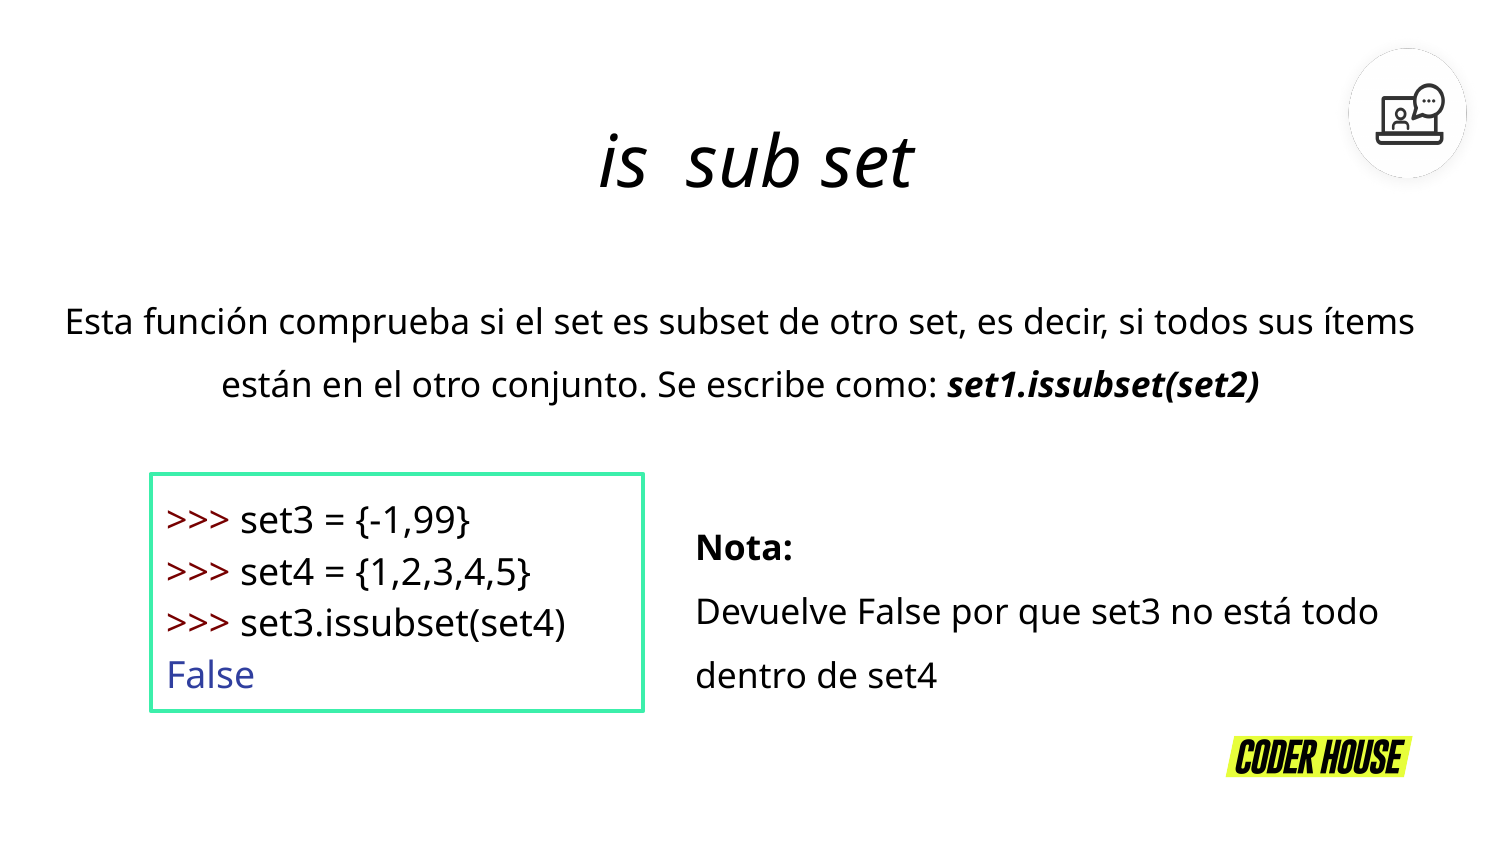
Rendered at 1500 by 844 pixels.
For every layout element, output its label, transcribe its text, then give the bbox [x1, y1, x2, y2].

text_box >>> set3 = {-1,99} >>> set4 = {1,2,3,4,5} >>> set3.issubset(set4) False [150, 473, 643, 711]
text_box Nota: Devuelve False por que set3 no está todo dentro de set4 [680, 489, 1417, 711]
text_box is sub set [420, 76, 1093, 240]
picture [1221, 728, 1417, 784]
picture [1334, 32, 1482, 194]
text_box Esta función comprueba si el set es subset de otro set, es decir, si todos sus ítems están en el otro conjunto. Se escribe como: set1.issubset(set2) [37, 262, 1444, 420]
